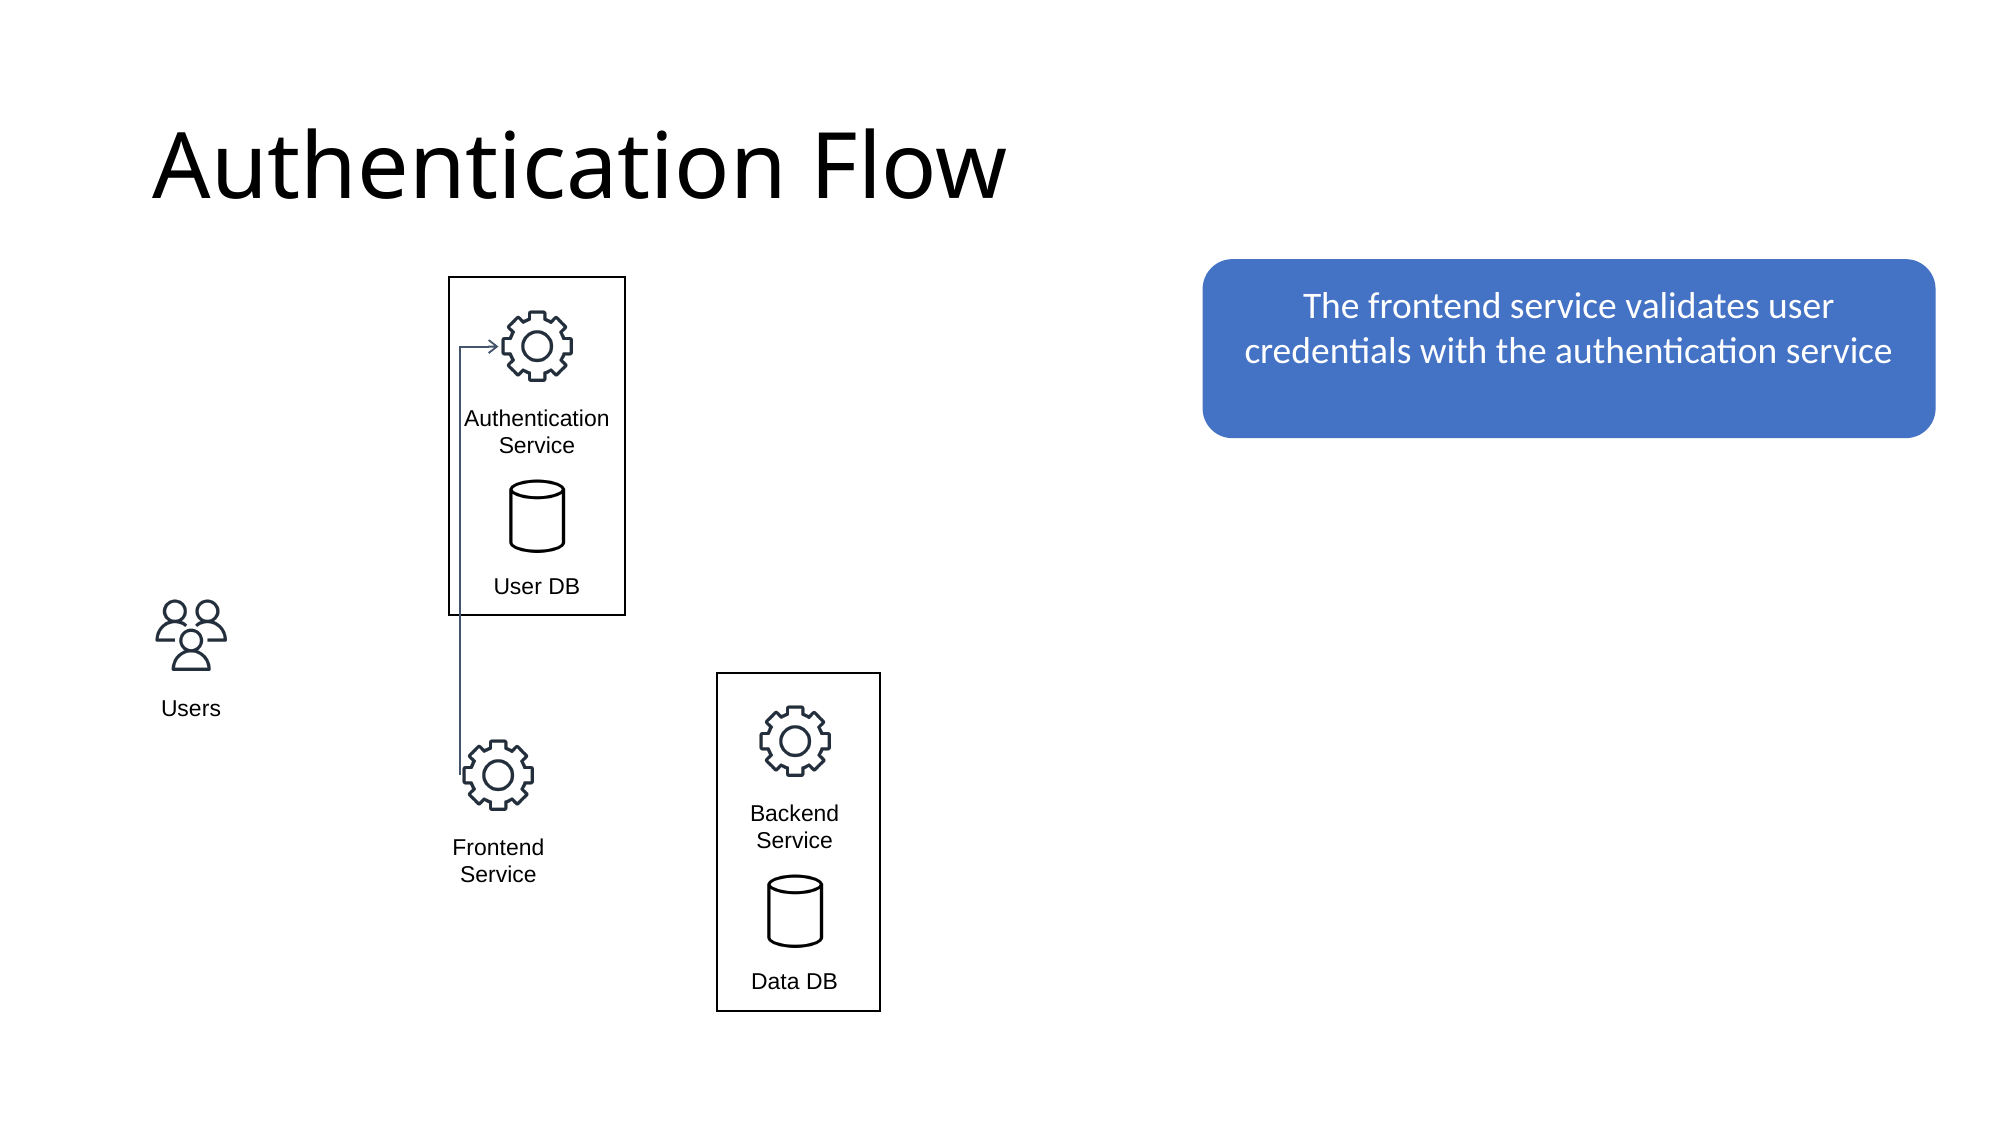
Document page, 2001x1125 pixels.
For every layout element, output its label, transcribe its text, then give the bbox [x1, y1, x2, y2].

text_box The frontend service validates user credentials with the authentication service [1201, 258, 1937, 440]
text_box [459, 346, 499, 776]
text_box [706, 673, 883, 1012]
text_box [410, 736, 587, 896]
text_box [448, 277, 625, 616]
title Authentication Flow [137, 59, 1863, 278]
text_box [102, 596, 279, 729]
